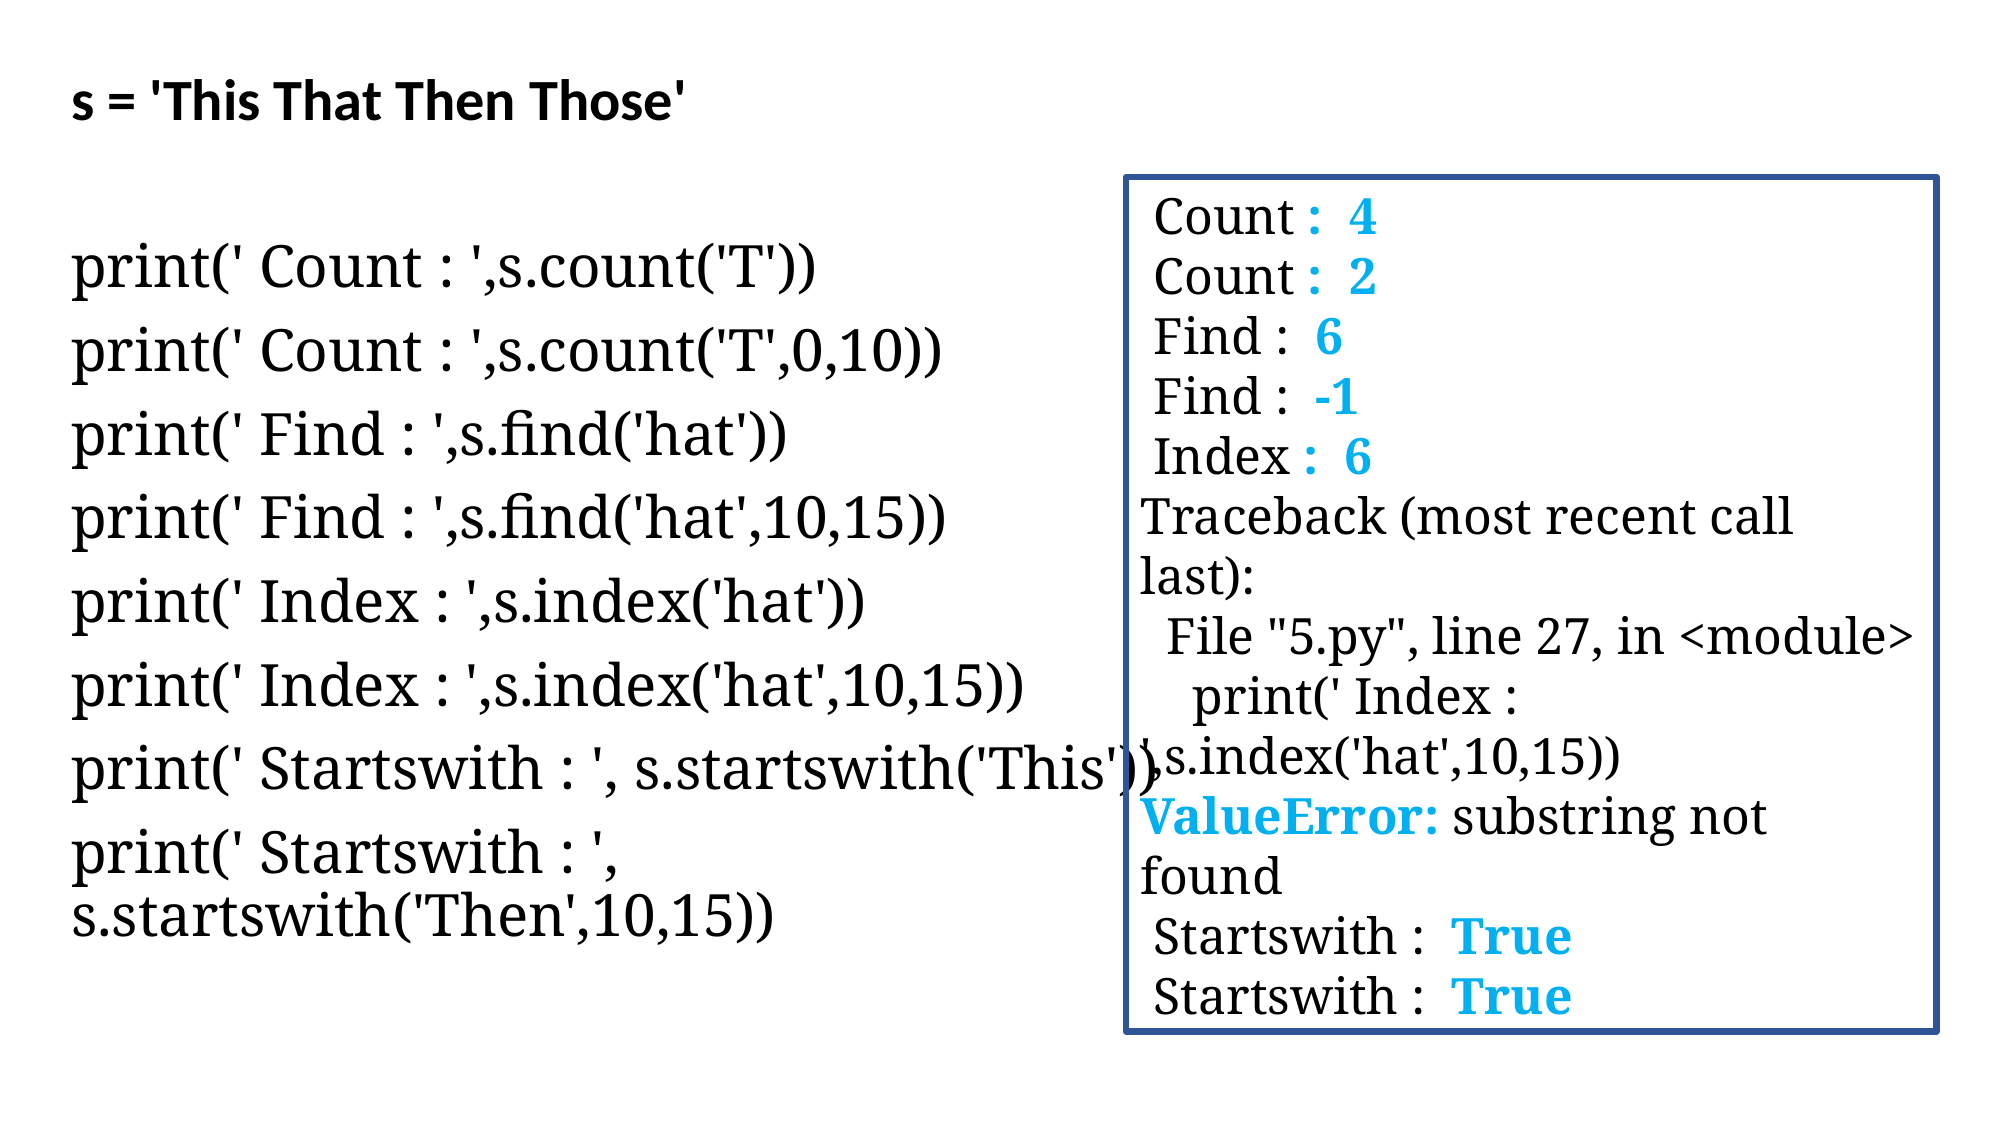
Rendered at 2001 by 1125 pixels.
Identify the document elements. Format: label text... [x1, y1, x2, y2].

text_box Count : 4 Count : 2 Find : 6 Find : -1 Index : 6 Traceback (most recent call last): File "5.py", line 27, in <module> print(' Index : ',s.index('hat',10,15)) ValueError: substring not found Startswith : True Startswith : True [1126, 176, 1937, 1032]
list s = 'This That Then Those' print(' Count : ',s.count('T')) print(' Count : ',s.count('T',0,10)) print(' Find : ',s.find('hat')) print(' Find : ',s.find('hat',10,15)) print(' Index : ',s.index('hat')) print(' Index : ',s.index('hat',10,15)) print(' Startswith : ', s.startswith('This')) print(' Startswith : ', s.startswith('Then',10,15)) [55, 62, 1225, 1073]
